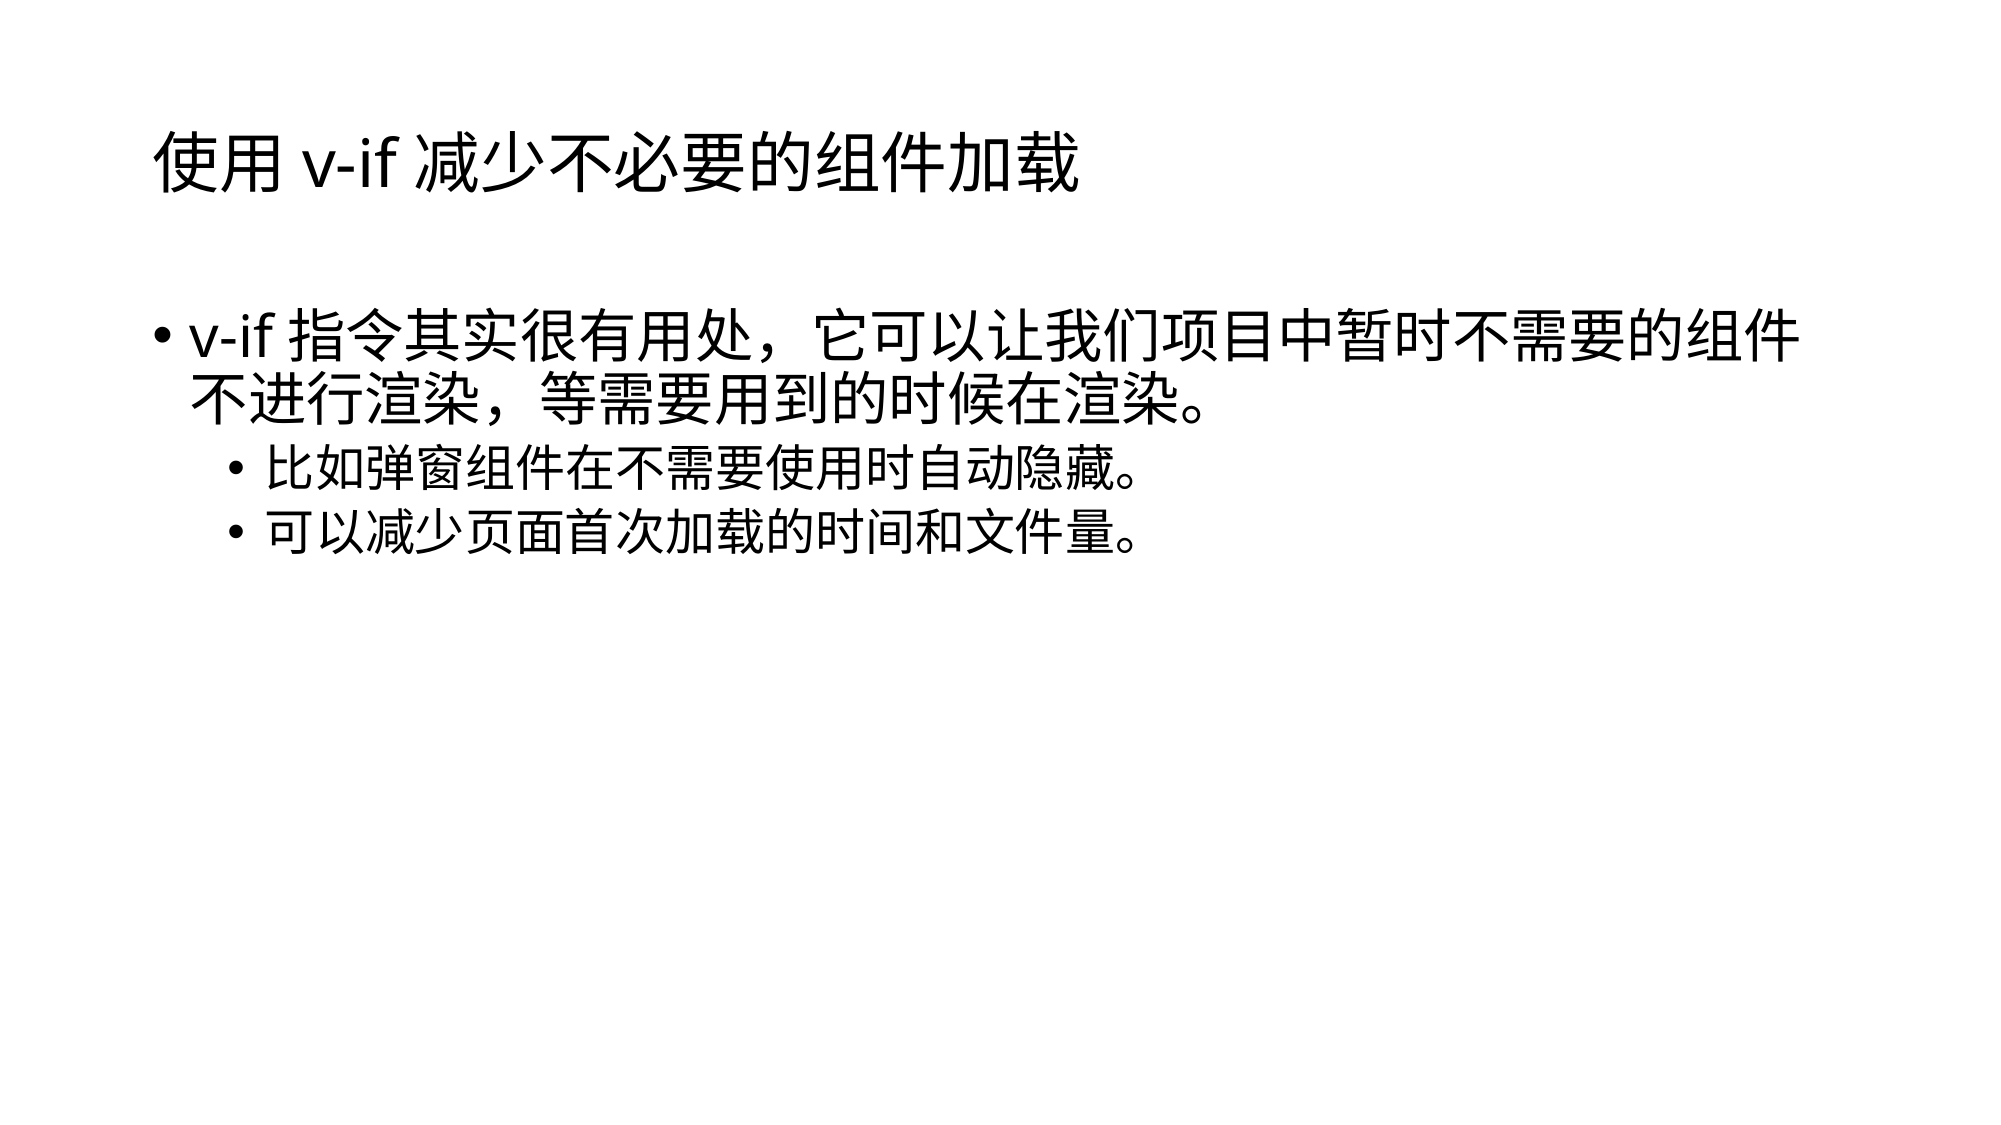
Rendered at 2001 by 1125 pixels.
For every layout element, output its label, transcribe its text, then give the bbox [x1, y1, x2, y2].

title 使用v-if减少不必要的组件加载 [137, 59, 1863, 278]
list v-if指令其实很有用处，它可以让我们项目中暂时不需要的组件不进行渲染，等需要用到的时候在渲染。 比如弹窗组件在不需要使用时自动隐藏。 可以减少页面首次加载的时间和文件量。 [137, 299, 1863, 1014]
